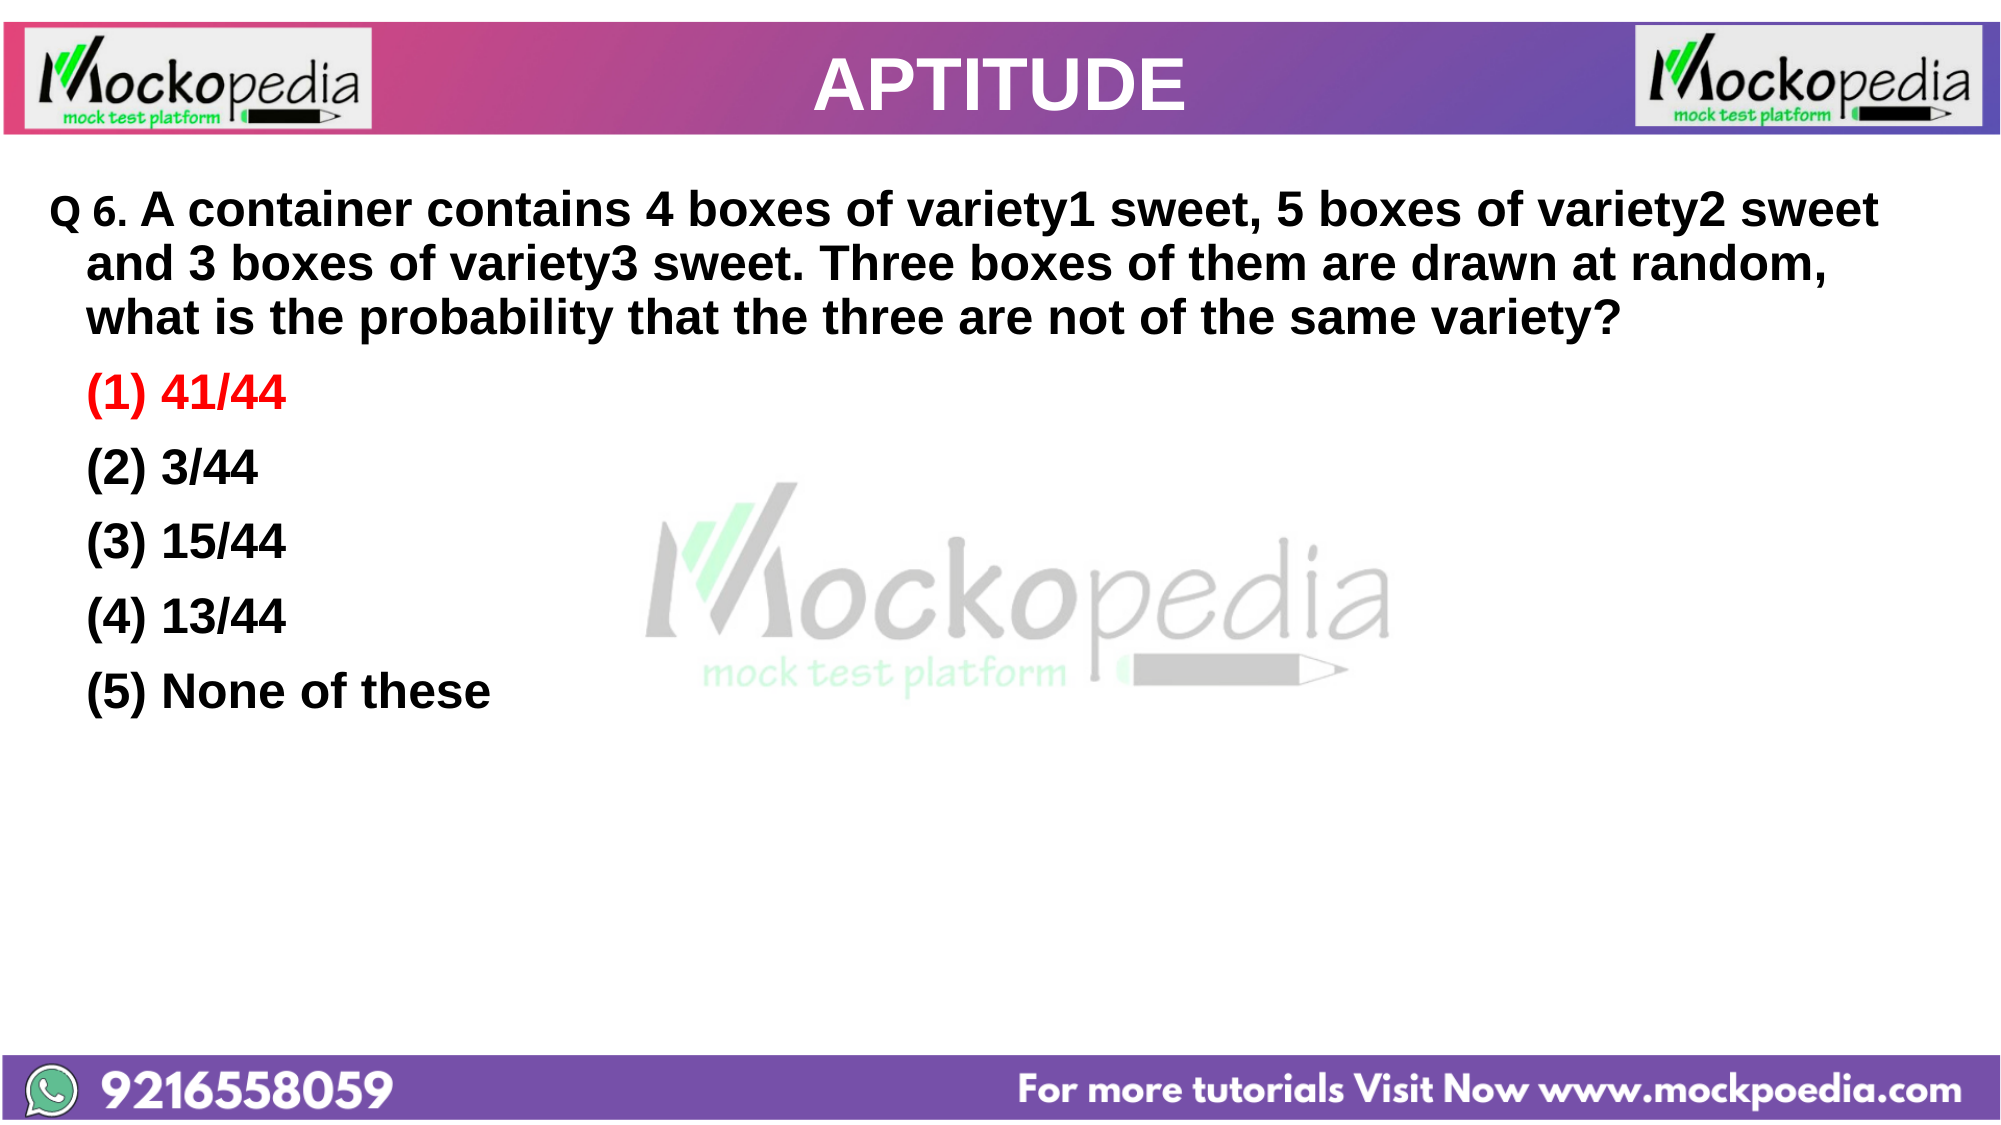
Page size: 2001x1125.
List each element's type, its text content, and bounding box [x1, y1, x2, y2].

picture [0, 0, 2001, 1125]
list Q 6. A container contains 4 boxes of variety1 sweet, 5 boxes of variety2 sweet and 3 boxes of variety3 sweet. Three boxes of them are drawn at random, what is the probability that the three are not of the same variety? (1) 41/44 (2) 3/44 (3) 15/44 (4) 13/44 (5) None of these [33, 175, 1959, 1053]
title APTITUDE [41, 31, 1959, 142]
